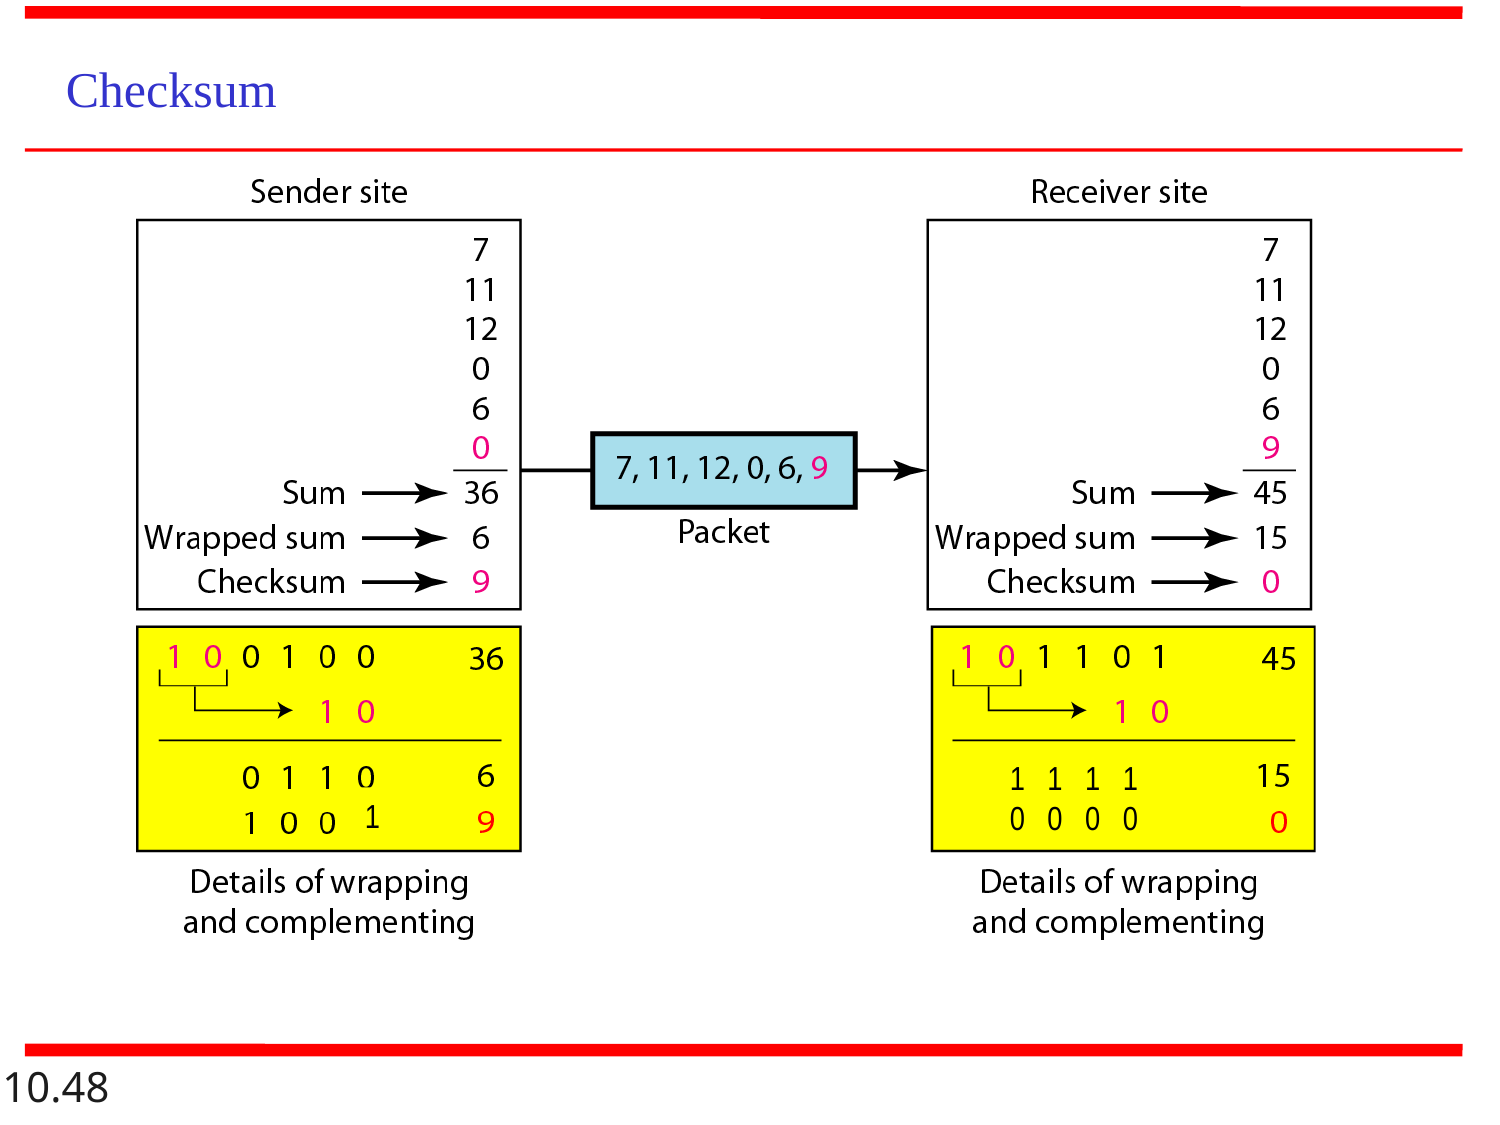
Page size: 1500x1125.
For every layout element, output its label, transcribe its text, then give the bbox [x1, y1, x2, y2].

slide_number 10.48 [0, 1049, 301, 1125]
text_box Checksum [51, 49, 293, 125]
picture [136, 174, 1316, 942]
